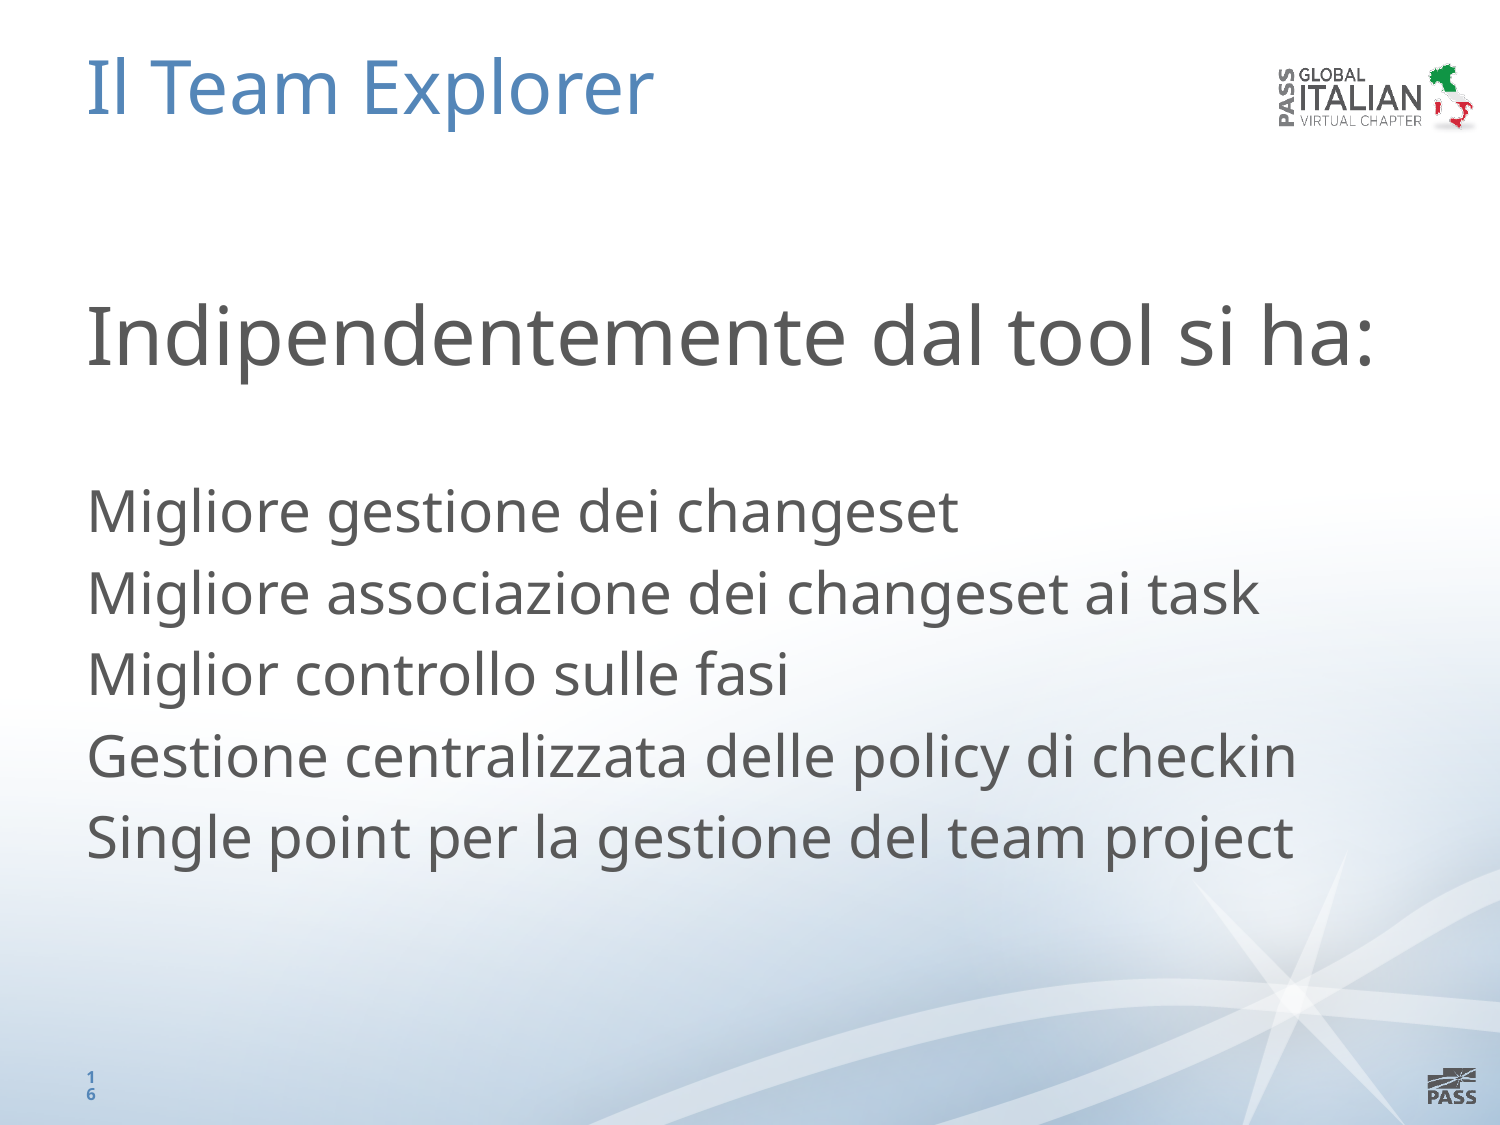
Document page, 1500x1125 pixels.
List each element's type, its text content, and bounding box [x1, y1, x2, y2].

slide_number 16 [71, 1066, 118, 1125]
list Indipendentemente dal tool si ha: Migliore gestione dei changeset Migliore associazione dei changeset ai task Miglior controllo sulle fasi Gestione centralizzata delle policy di checkin Single point per la gestione del team project [71, 179, 1422, 1031]
title Il Team Explorer [71, 48, 1422, 162]
picture [0, 0, 1500, 1125]
